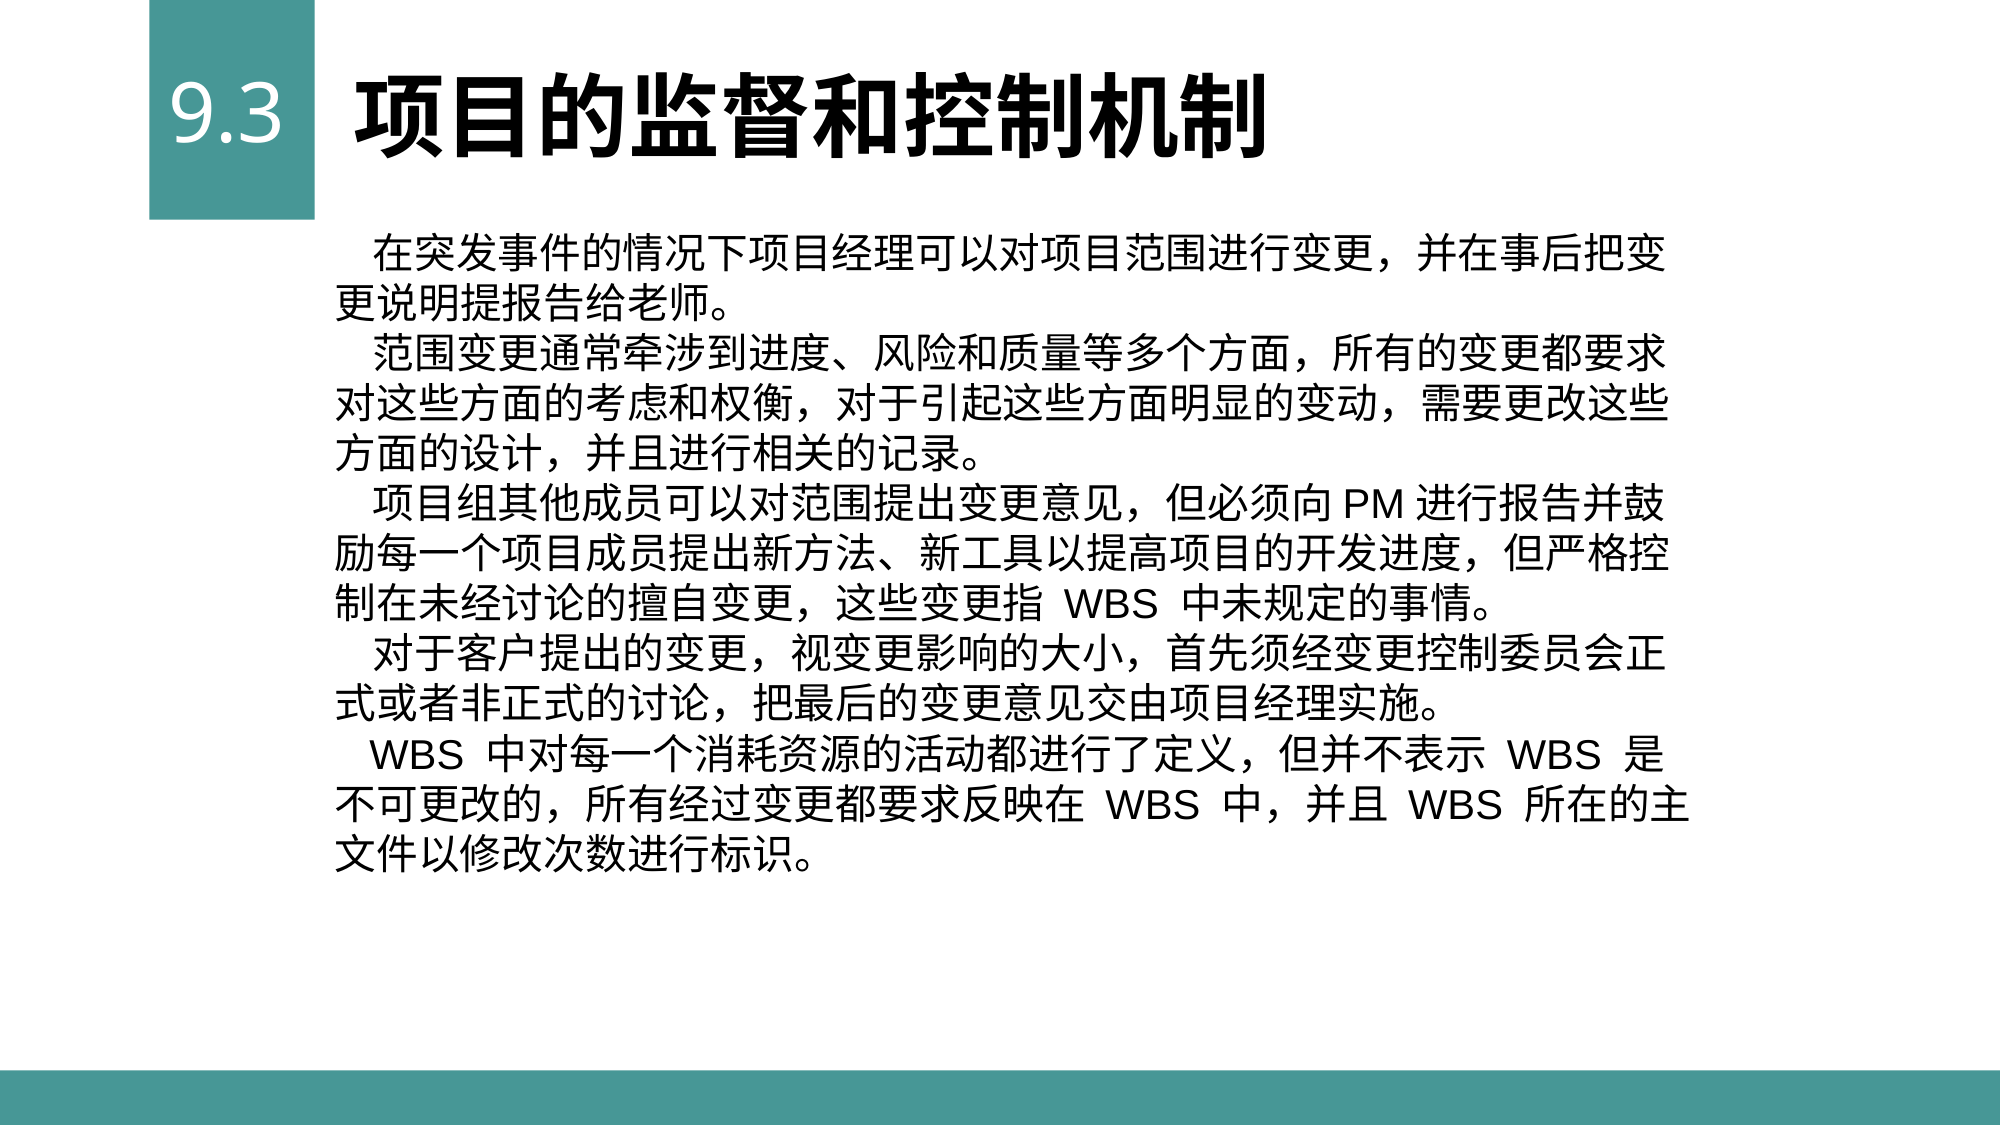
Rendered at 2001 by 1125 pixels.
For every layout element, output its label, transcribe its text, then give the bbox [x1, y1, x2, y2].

text_box 项目的监督和控制机制 [338, 51, 1378, 177]
text_box [0, 1070, 2000, 1125]
text_box [149, 0, 315, 220]
text_box 9.3 [144, 51, 310, 167]
text_box 在突发事件的情况下项目经理可以对项目范围进行变更，并在事后把变更说明提报告给老师。 范围变更通常牵涉到进度、风险和质量等多个方面，所有的变更都要求对这些方面的考虑和权衡，对于引起这些方面明显的变动，需要更改这些方面的设计，并且进行相关的记录。 项目组其他成员可以对范围提出变更意见，但必须向PM进行报告并鼓励每一个项目成员提出新方法、新工具以提高项目的开发进度，但严格控制在未经讨论的擅自变更，这些变更指 WBS 中未规定的事情。 对于客户提出的变更，视变更影响的大小，首先须经变更控制委员会正式或者非正式的讨论，把最后的变更意见交由项目经理实施。 WBS 中对每一个消耗资源的活动都进行了定义，但并不表示 WBS 是不可更改的，所有经过变更都要求反映在 WBS 中，并且 WBS 所在的主文件以修改次数进行标识。 [320, 219, 1718, 885]
